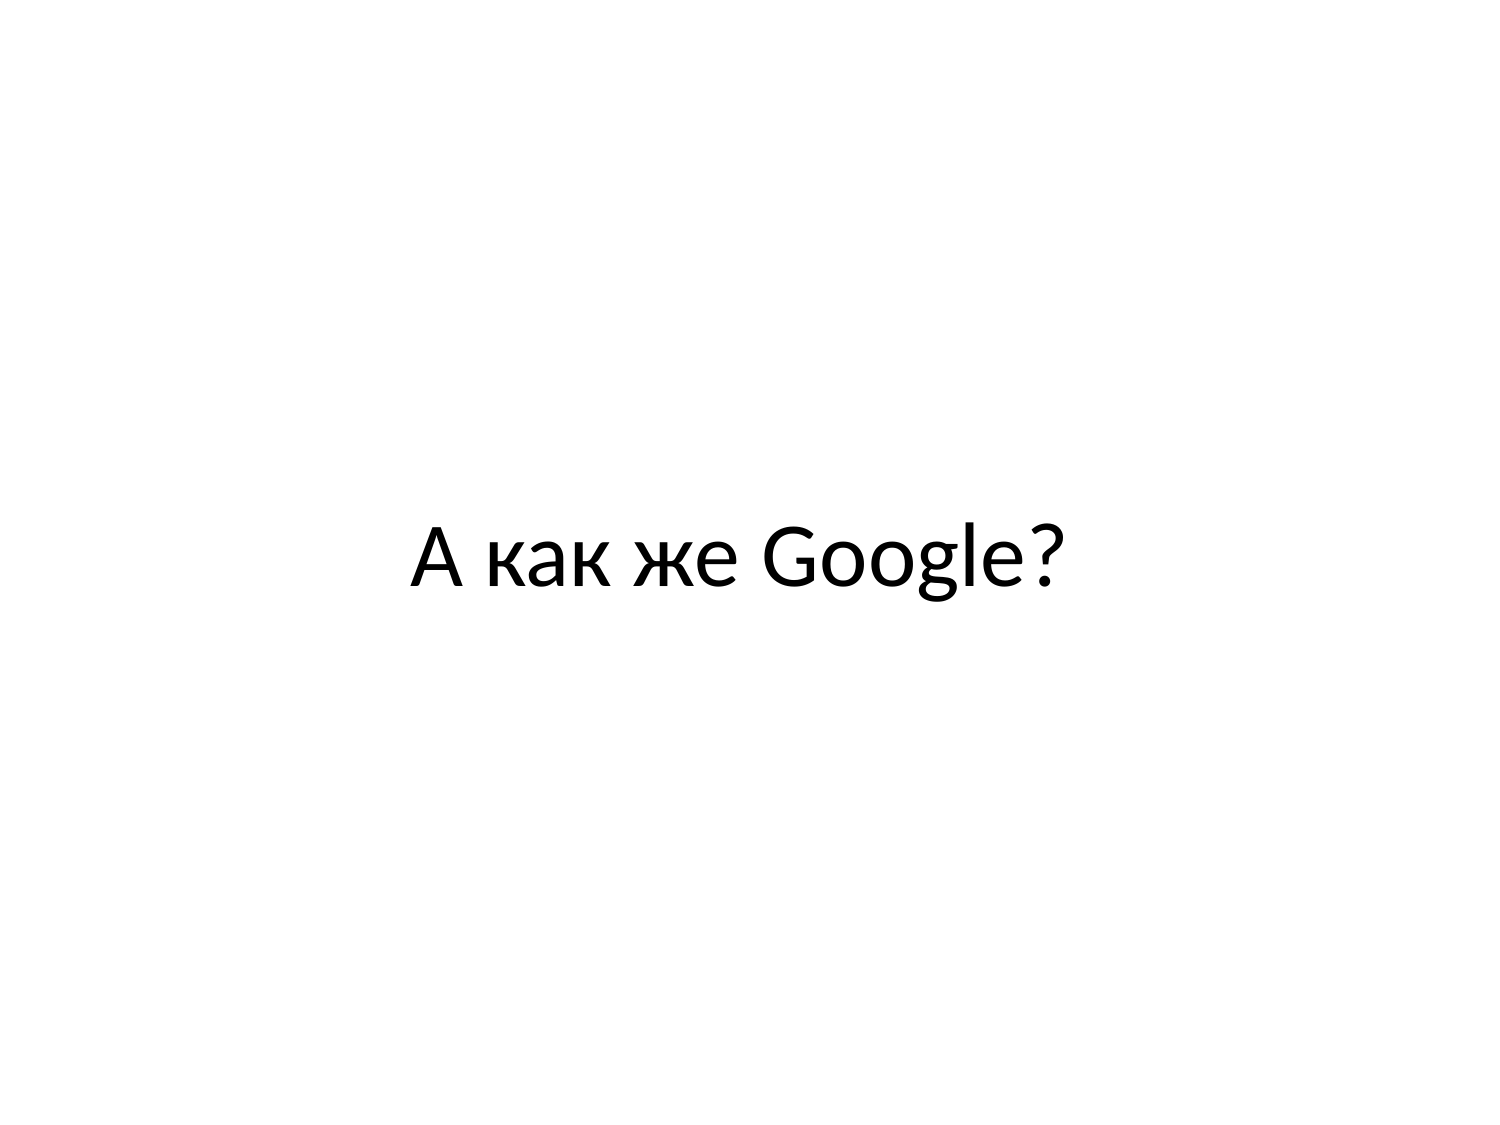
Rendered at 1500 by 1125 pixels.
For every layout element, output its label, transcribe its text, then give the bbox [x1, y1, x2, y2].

title А как же Google? [64, 456, 1415, 644]
